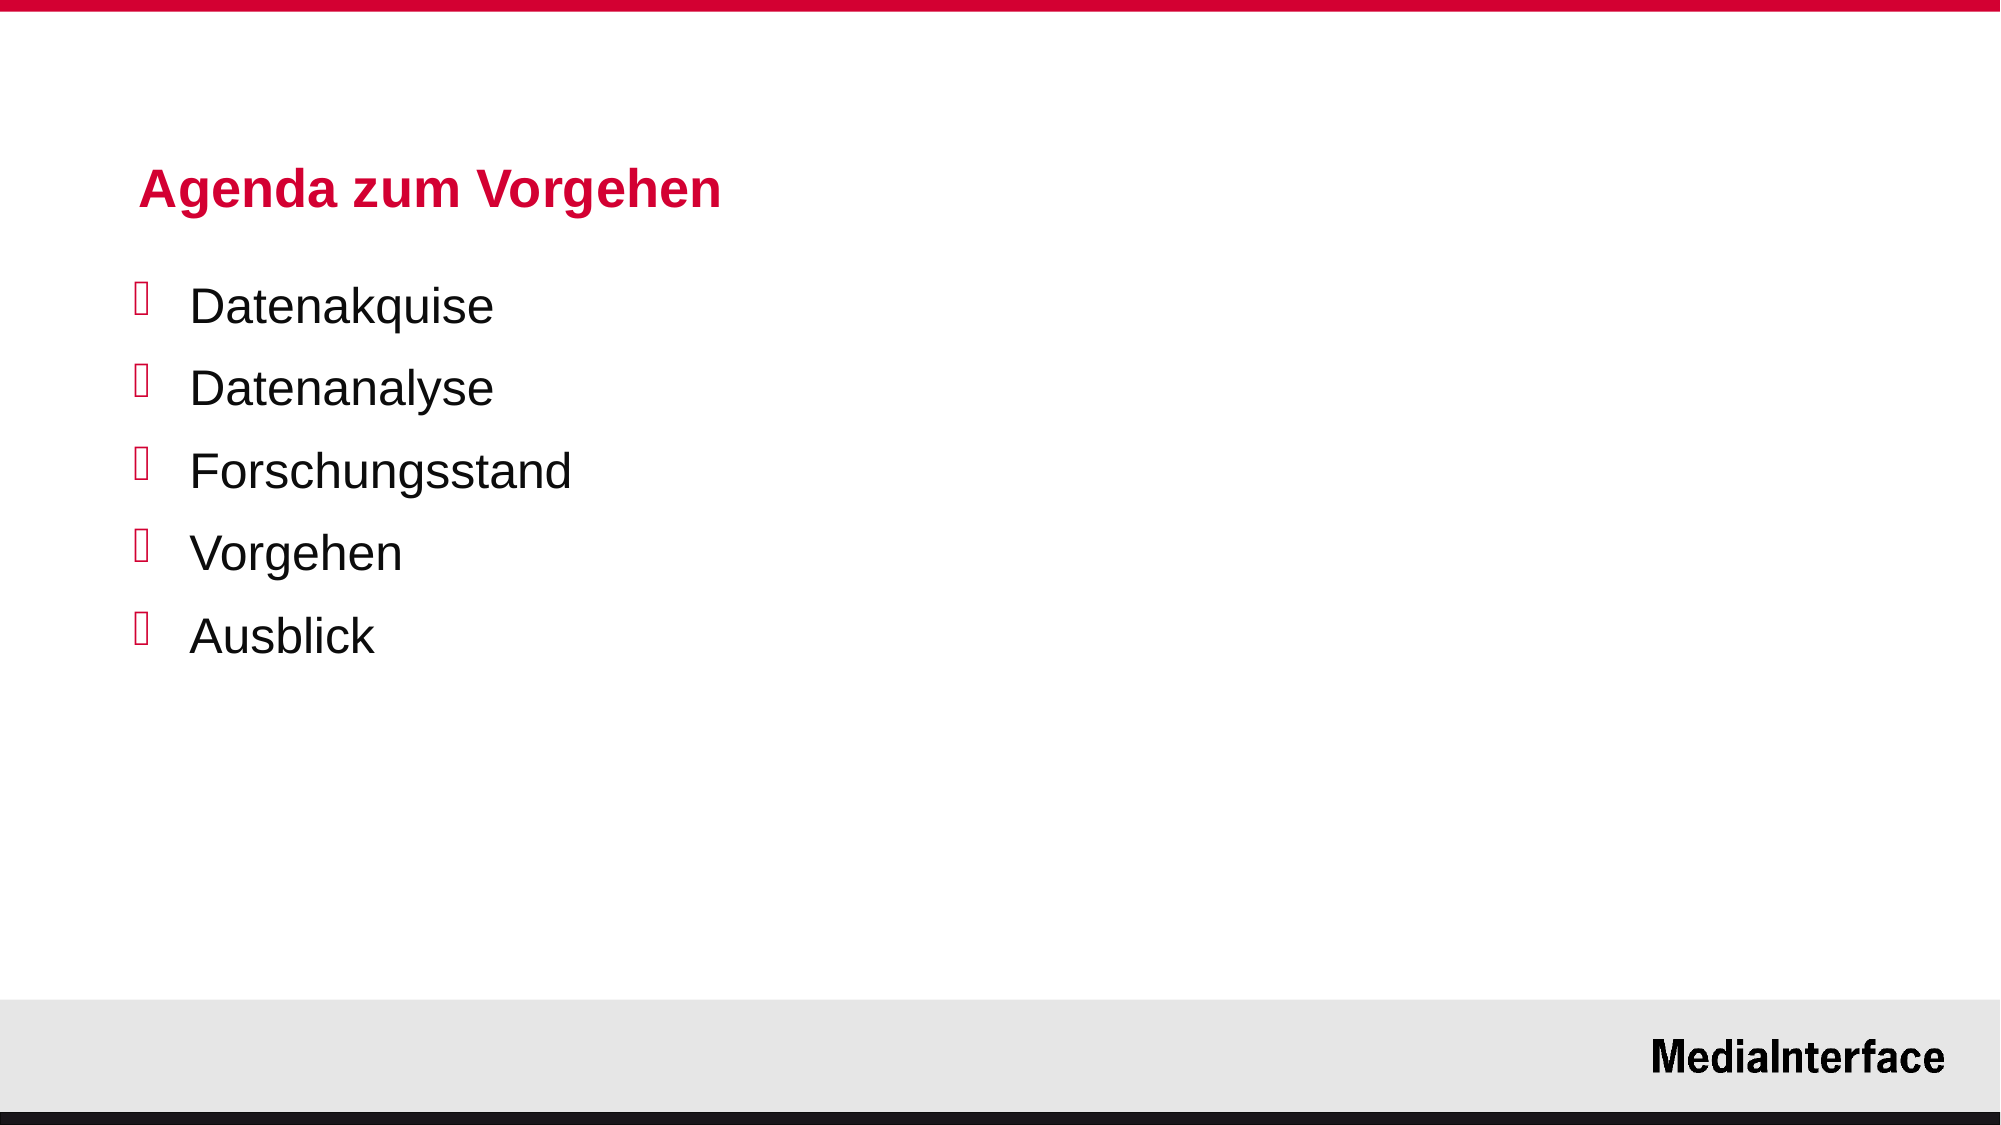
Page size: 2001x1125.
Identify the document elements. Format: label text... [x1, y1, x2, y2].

title Agenda zum Vorgehen [118, 112, 1591, 260]
list Datenakquise Datenanalyse Forschungsstand Vorgehen Ausblick [118, 265, 1934, 929]
picture [1653, 1039, 1944, 1073]
